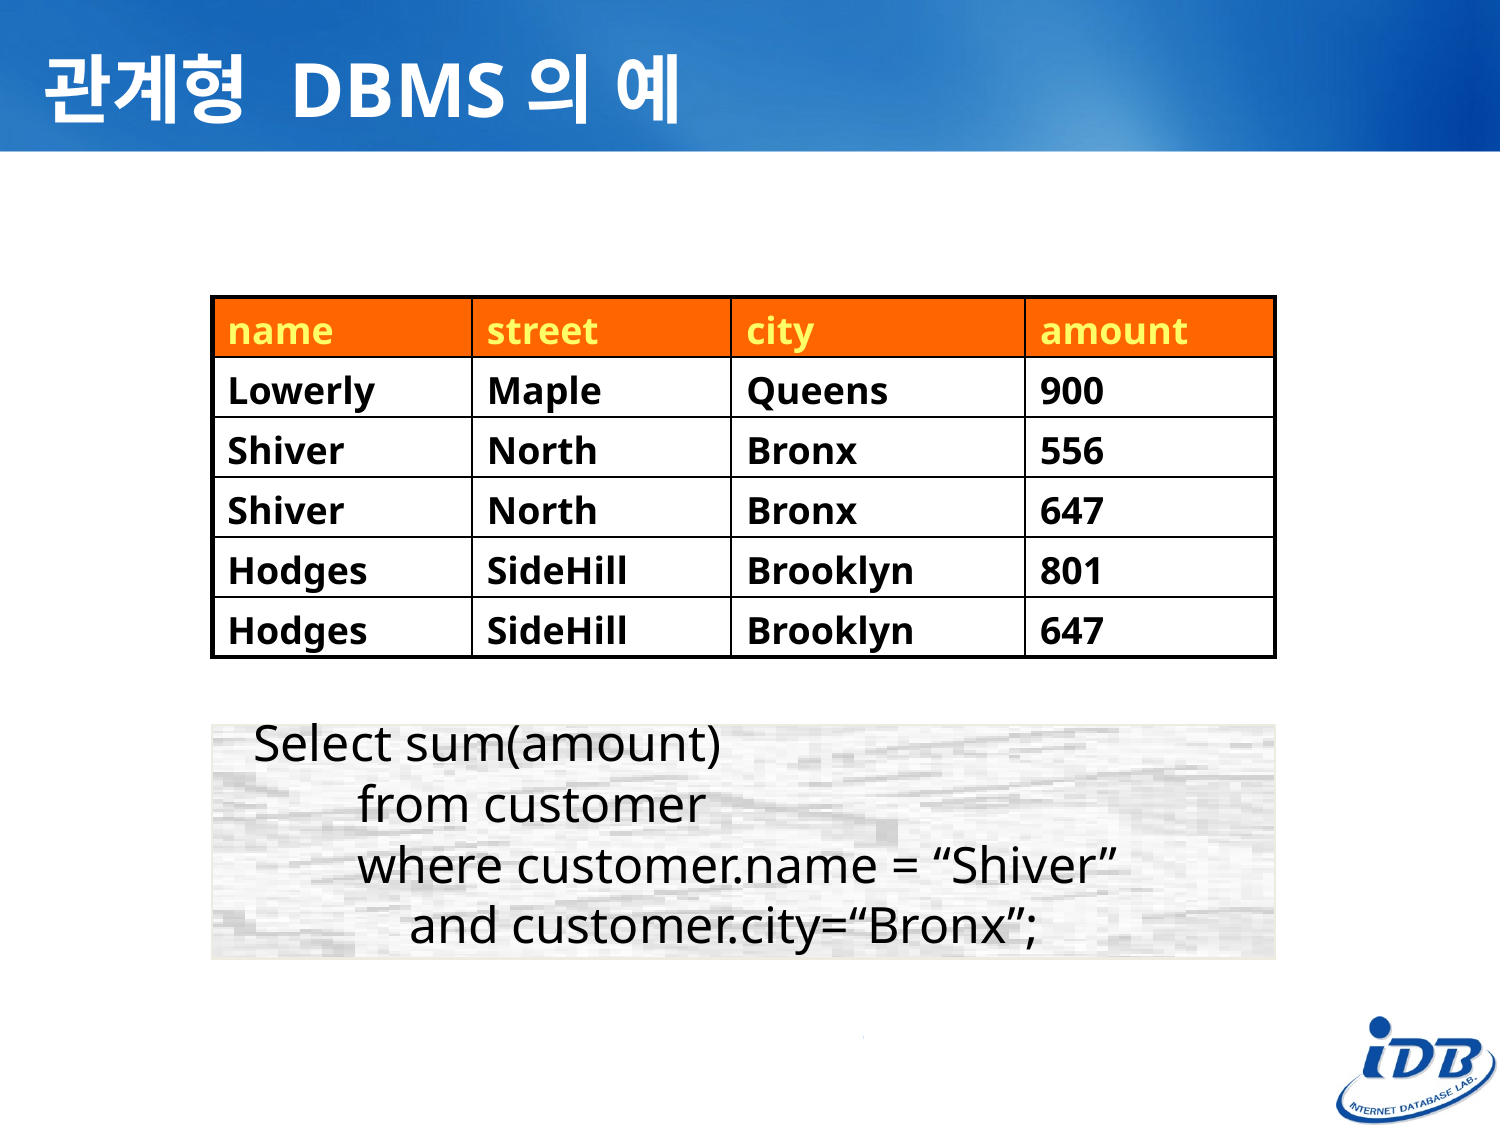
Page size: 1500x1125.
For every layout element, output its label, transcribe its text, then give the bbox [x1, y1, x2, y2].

table_cell Shiver [215, 478, 471, 536]
table_cell Bronx [732, 418, 1024, 476]
table_cell 556 [1026, 418, 1273, 476]
table_header street [473, 299, 730, 356]
table_cell Shiver [215, 418, 471, 476]
table_cell Queens [732, 358, 1024, 416]
text_box Select sum(amount) from customer where customer.name = “Shiver” and customer.city=“Bronx”; [212, 725, 1275, 959]
table_cell Hodges [215, 538, 471, 596]
title 관계형 DBMS의 예 [28, 23, 1472, 153]
table_cell SideHill [473, 538, 730, 596]
picture [0, 0, 1500, 1125]
table_header name [215, 299, 471, 356]
table_header city [732, 299, 1024, 356]
table_cell SideHill [473, 598, 730, 655]
table_cell Maple [473, 358, 730, 416]
table_cell 801 [1026, 538, 1273, 596]
table_cell Bronx [732, 478, 1024, 536]
table_cell Brooklyn [732, 598, 1024, 655]
table_cell 900 [1026, 358, 1273, 416]
table_cell Hodges [215, 598, 471, 655]
table_cell 647 [1026, 598, 1273, 655]
table_cell North [473, 478, 730, 536]
table_cell Lowerly [215, 358, 471, 416]
table_cell North [473, 418, 730, 476]
table_cell 647 [1026, 478, 1273, 536]
table_cell Brooklyn [732, 538, 1024, 596]
table_header amount [1026, 299, 1273, 356]
